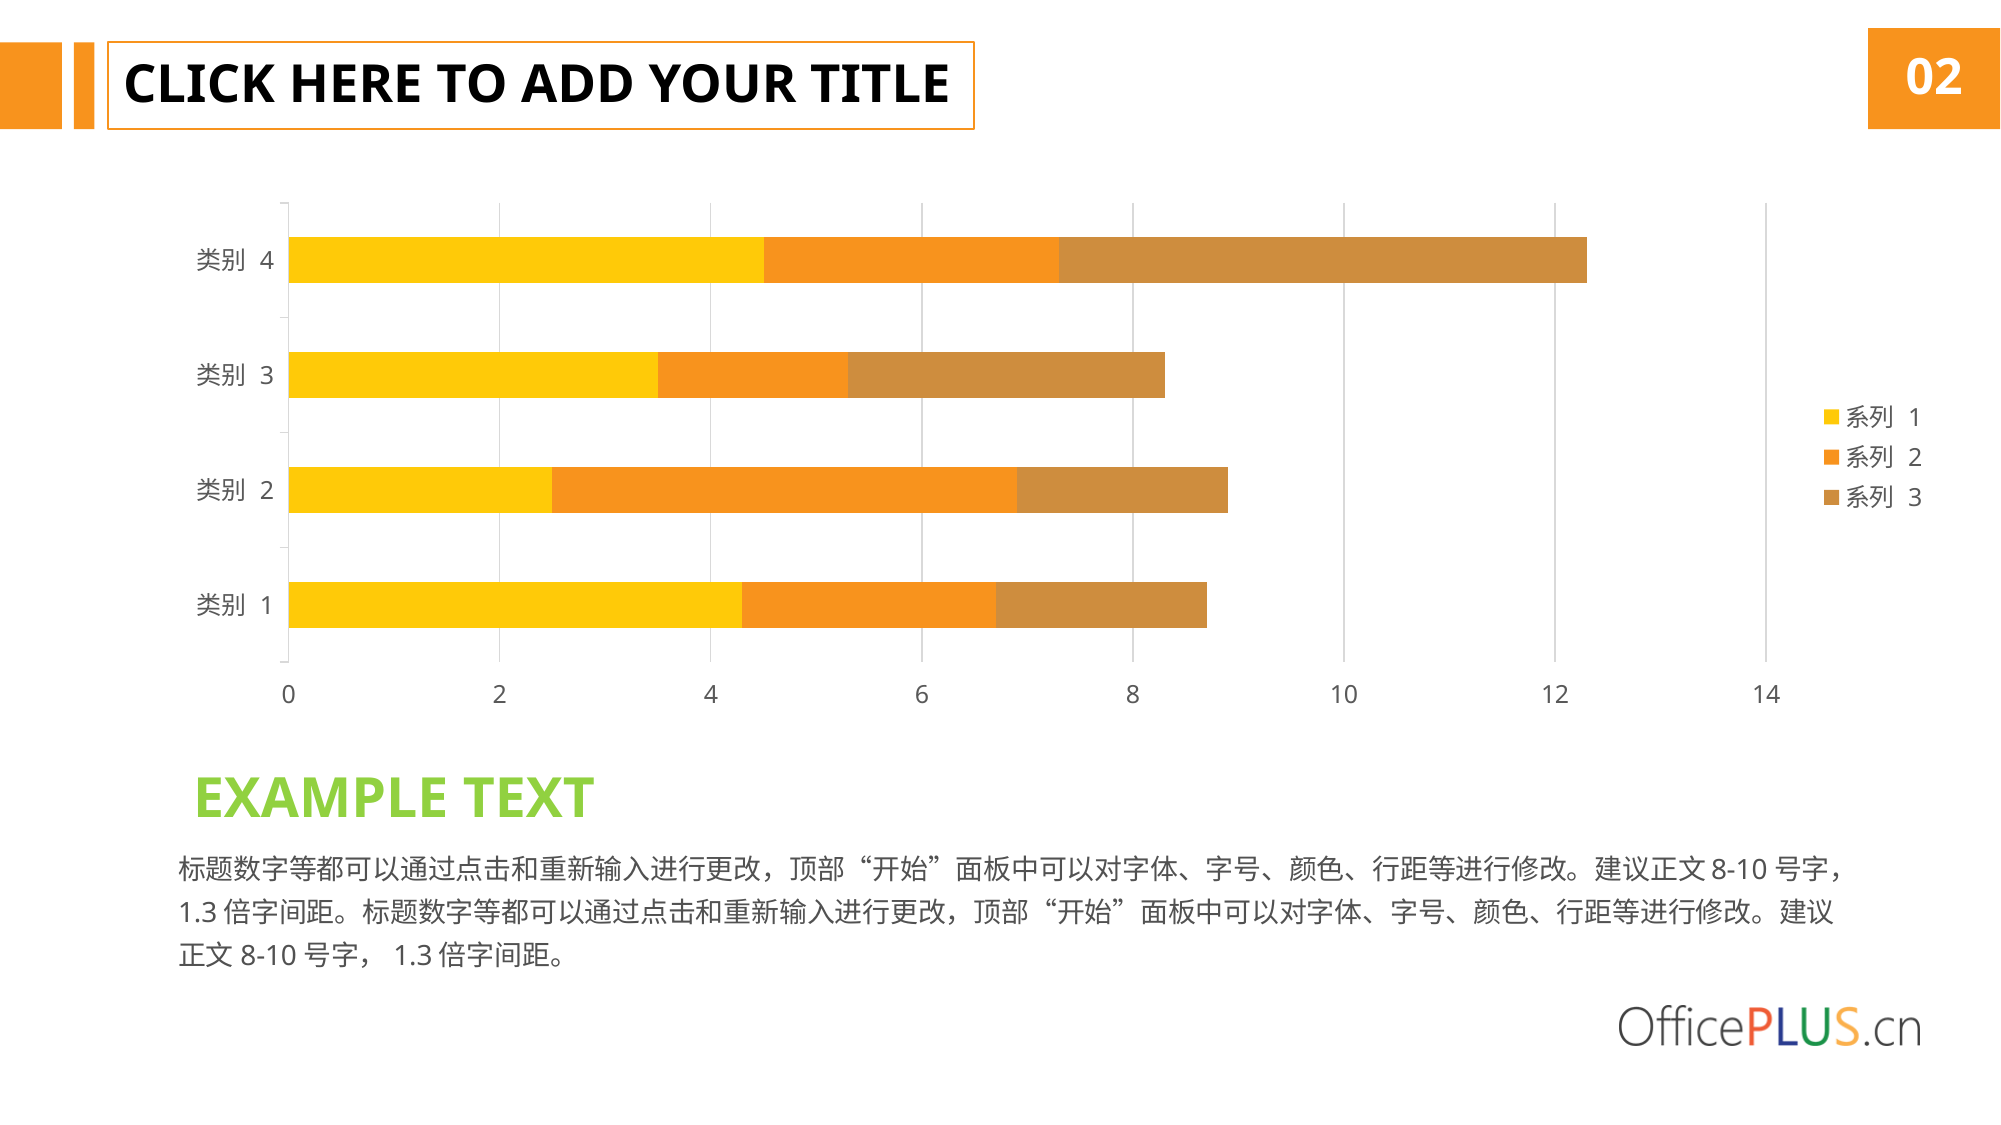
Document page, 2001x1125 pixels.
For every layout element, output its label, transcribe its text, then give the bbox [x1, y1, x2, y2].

chart [160, 192, 1943, 722]
list CLICK HERE TO ADD YOUR TITLE [108, 42, 974, 130]
picture [1619, 1005, 1920, 1046]
list 02 [1867, 28, 2001, 130]
text_box 标题数字等都可以通过点击和重新输入进行更改，顶部“开始”面板中可以对字体、字号、颜色、行距等进行修改。建议正文8-10号字，1.3倍字间距。标题数字等都可以通过点击和重新输入进行更改，顶部“开始”面板中可以对字体、字号、颜色、行距等进行修改。建议正文8-10号字，1.3倍字间距。 [163, 833, 2001, 1025]
text_box EXAMPLE TEXT [178, 722, 611, 836]
